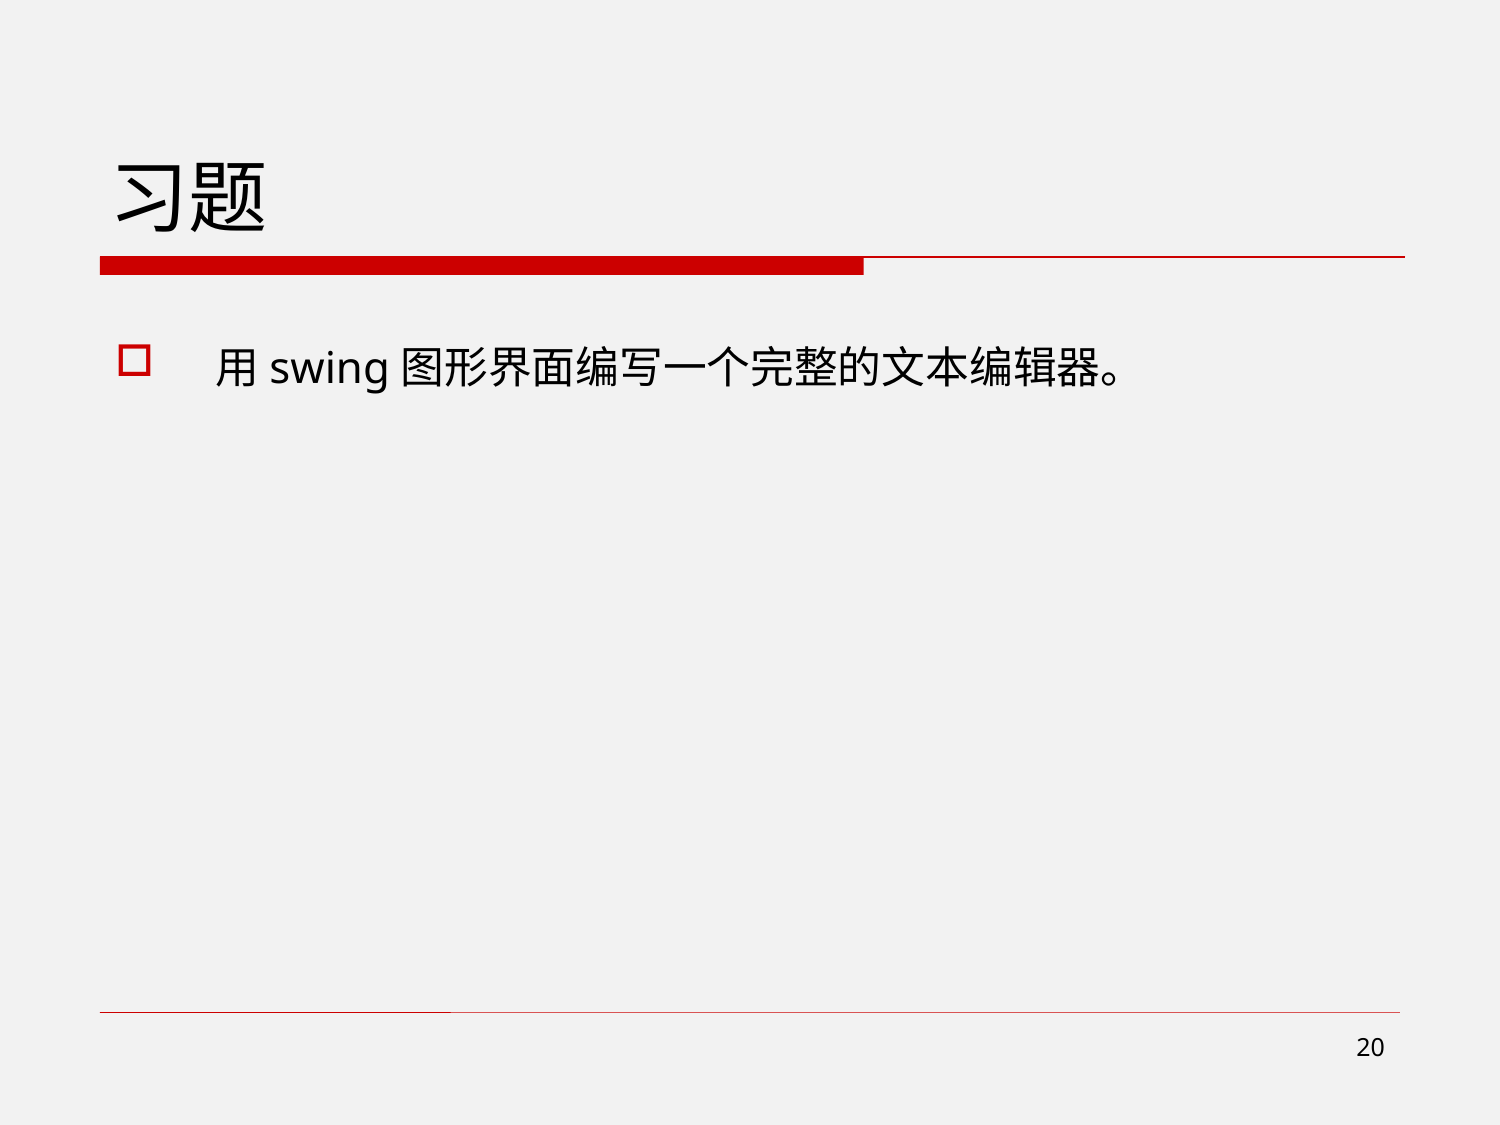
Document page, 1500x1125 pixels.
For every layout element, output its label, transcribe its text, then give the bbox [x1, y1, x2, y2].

list 用swing图形界面编写一个完整的文本编辑器。 [100, 338, 1442, 1023]
slide_number 20 [1074, 1024, 1401, 1103]
title 习题 [94, 50, 1407, 250]
